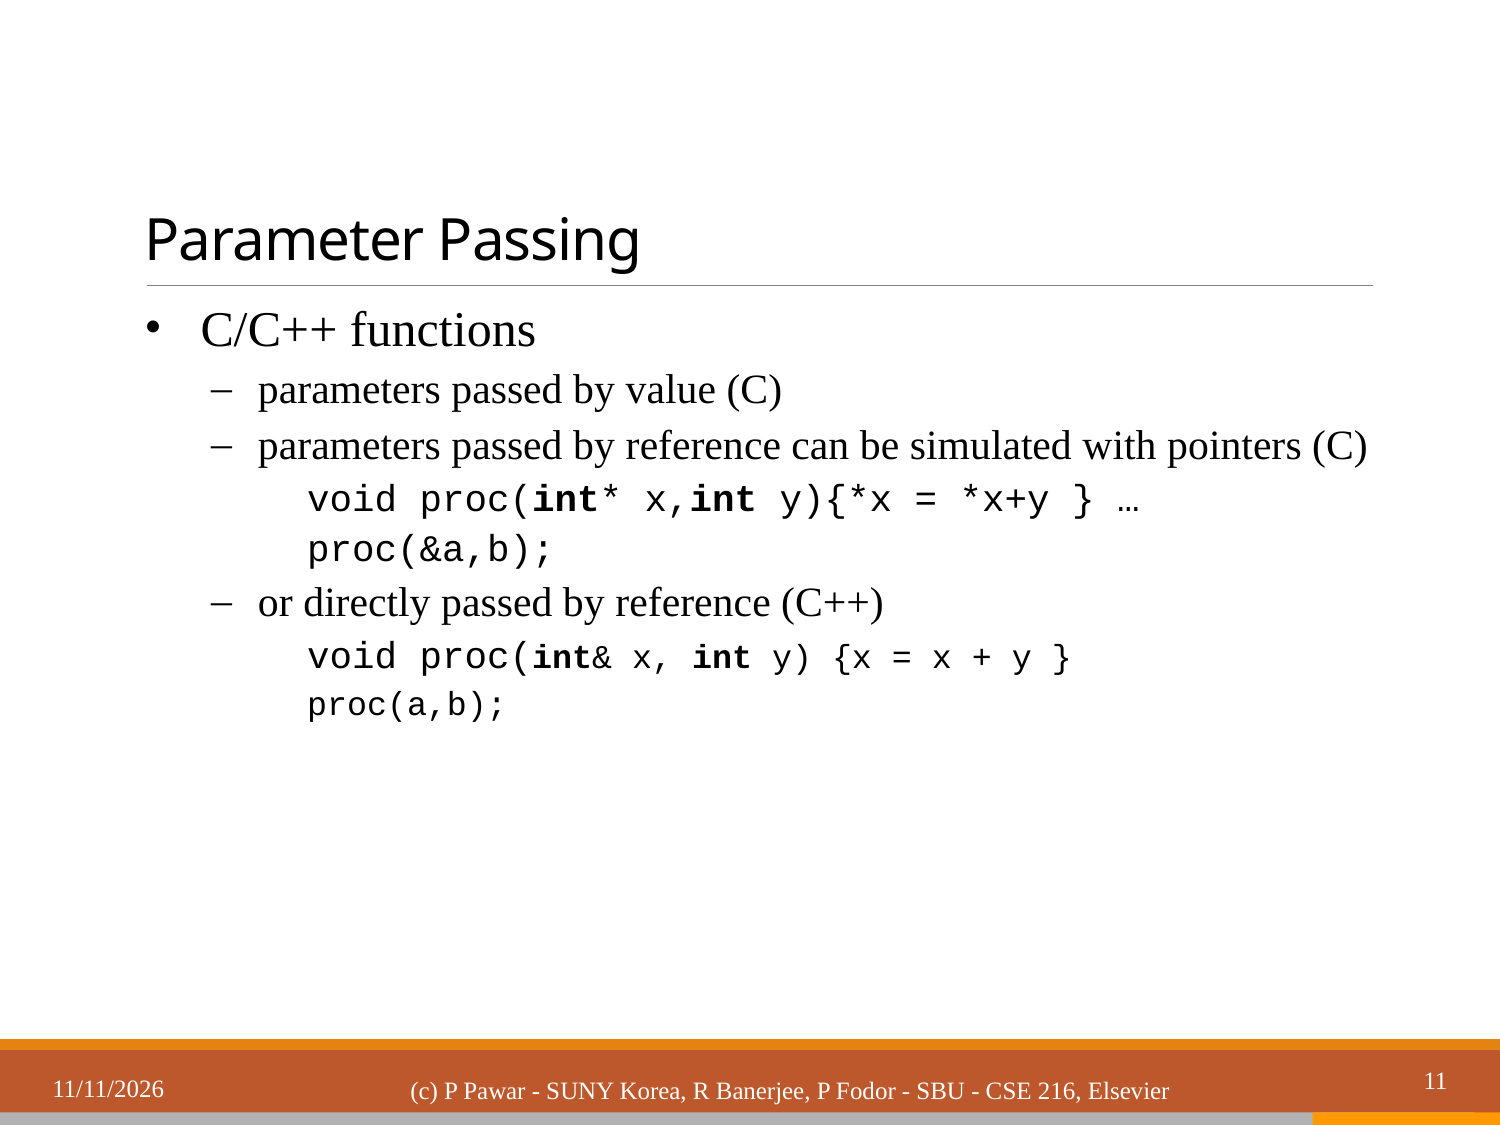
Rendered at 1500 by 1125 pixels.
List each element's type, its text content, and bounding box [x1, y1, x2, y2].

footer (c) P Pawar - SUNY Korea, R Banerjee, P Fodor - SBU - CSE 216, Elsevier [355, 1059, 1226, 1120]
title Parameter Passing [129, 92, 1372, 280]
text_box [1312, 1112, 1500, 1125]
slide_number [37, 1057, 300, 1119]
list C/C++ functions parameters passed by value (C) parameters passed by reference can be simulated with pointers (C) void proc(int* x,int y){*x = *x+y } … proc(&a,b); or directly passed by reference (C++) void proc(int& x, int y) {x = x + y } proc(a,b); [129, 294, 1434, 1108]
text_box [0, 1112, 1312, 1125]
slide_number 11 [1338, 1057, 1463, 1119]
